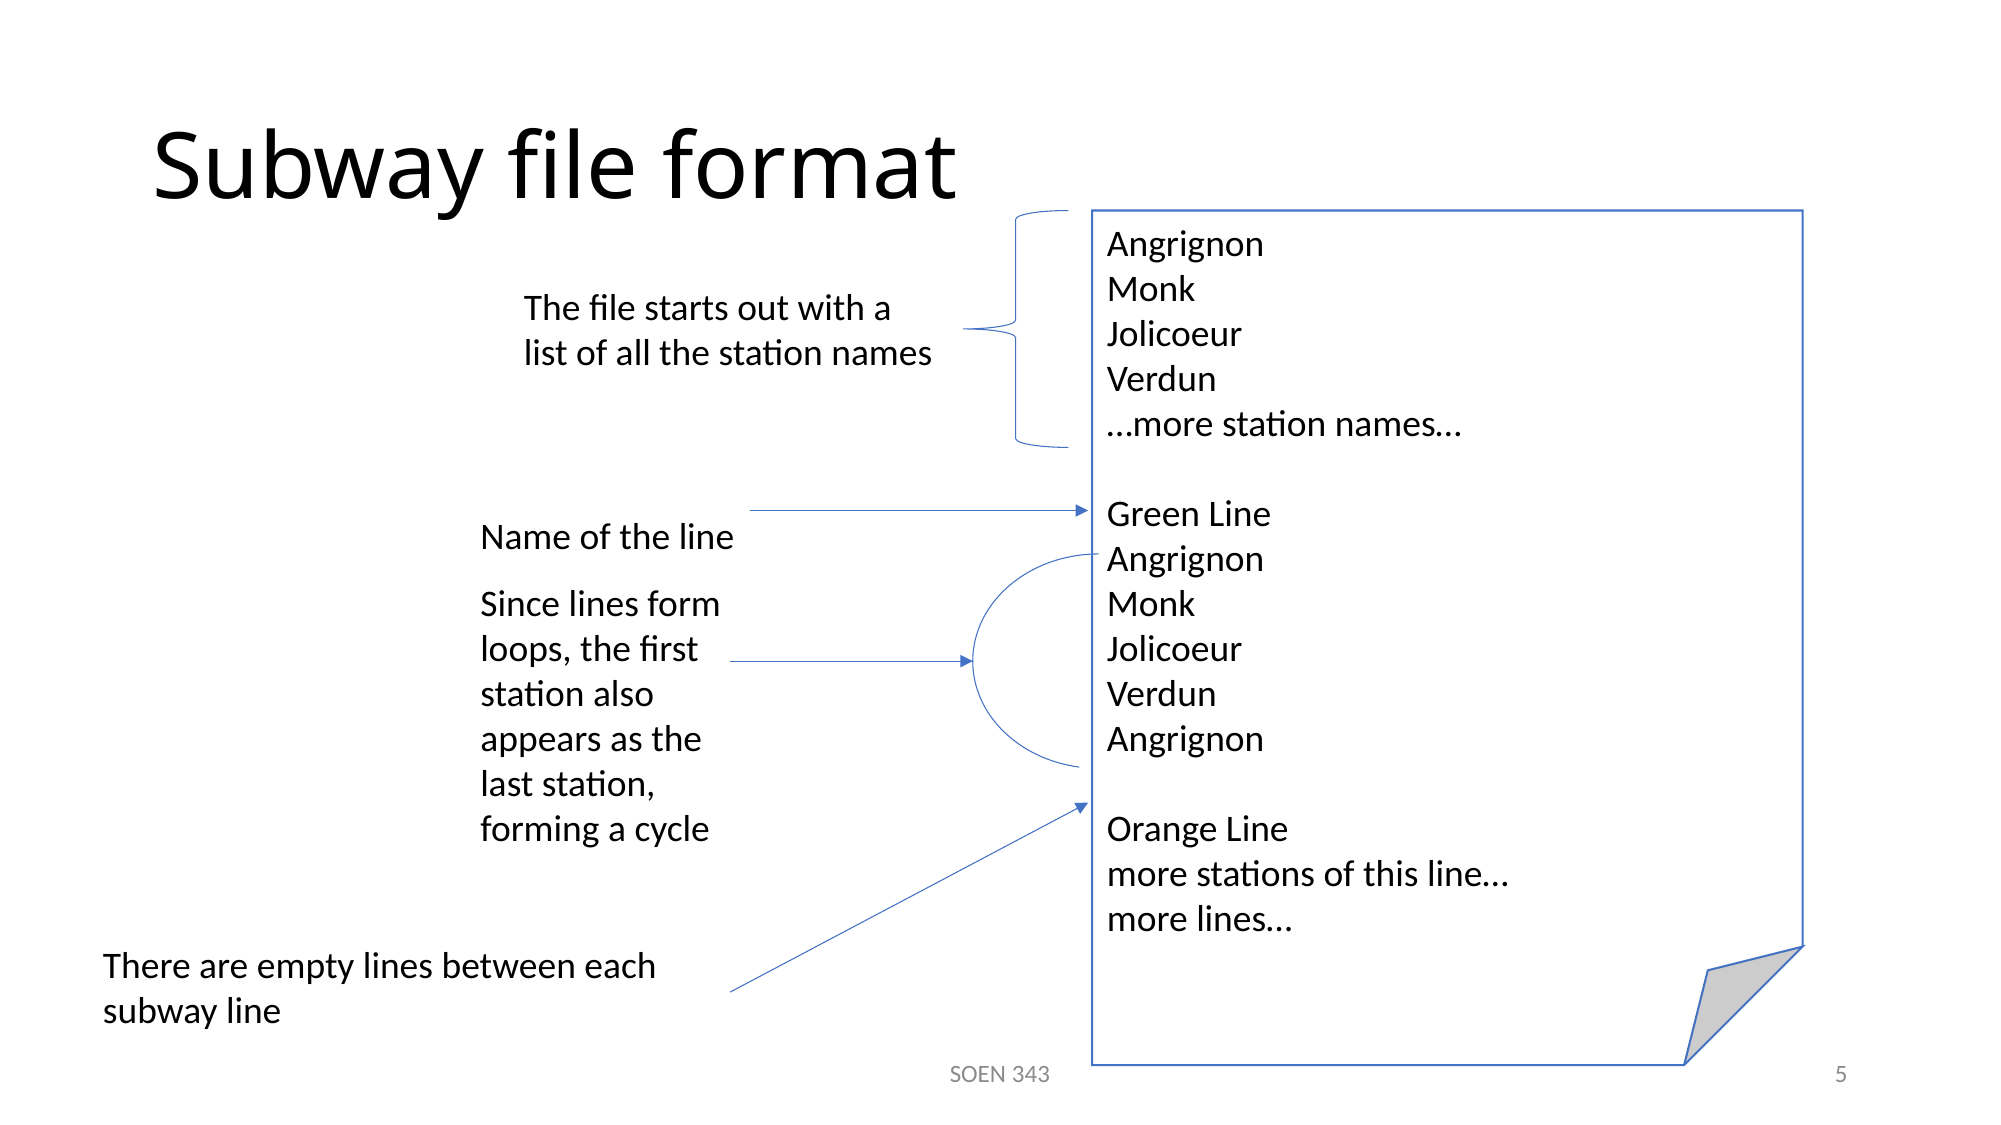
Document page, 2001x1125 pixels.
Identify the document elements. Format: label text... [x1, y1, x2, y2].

slide_number 5 [1412, 1042, 1863, 1103]
text_box [963, 209, 1069, 448]
text_box The file starts out with a list of all the station names [509, 275, 952, 381]
text_box There are empty lines between each subway line [88, 933, 745, 1039]
footer SOEN 343 [662, 1042, 1338, 1103]
title Subway file format [137, 59, 1863, 278]
text_box Since lines form loops, the first station also appears as the last station, forming a cycle [465, 571, 775, 856]
text_box Angrignon Monk Jolicoeur Verdun …more station names… Green Line Angrignon Monk Jolicoeur Verdun Angrignon Orange Line more stations of this line… more lines… [1091, 209, 1806, 1067]
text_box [730, 802, 1089, 992]
text_box Name of the line [465, 505, 775, 565]
text_box [972, 553, 1099, 768]
